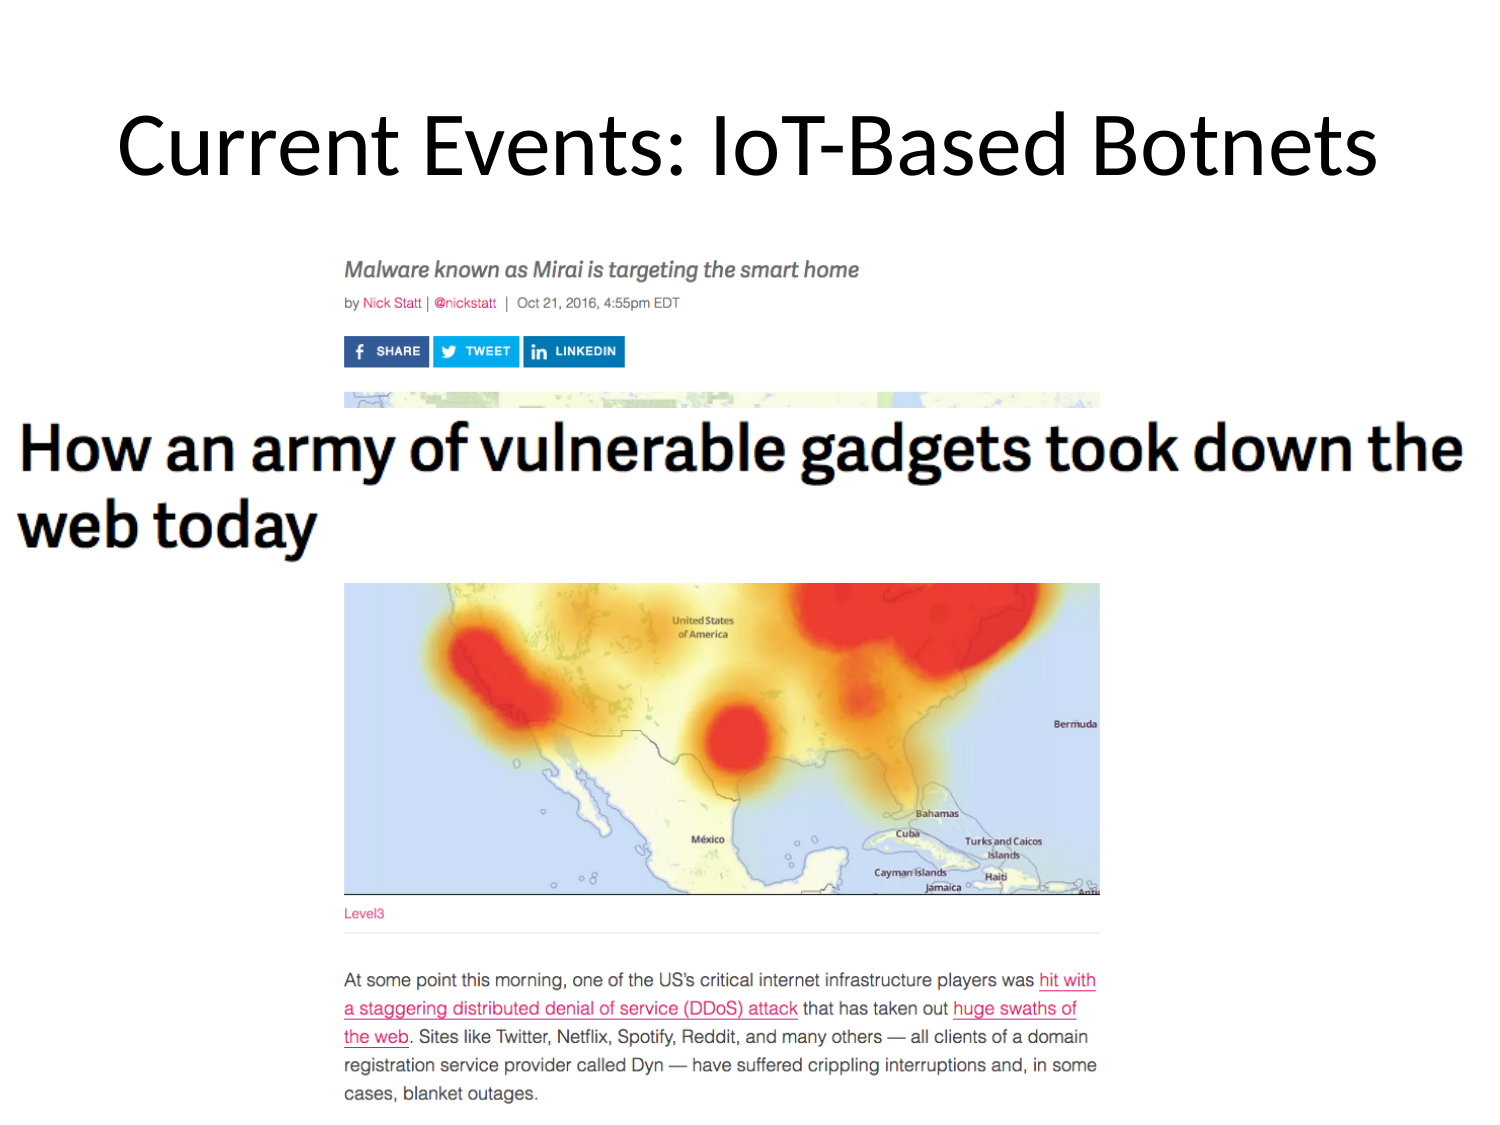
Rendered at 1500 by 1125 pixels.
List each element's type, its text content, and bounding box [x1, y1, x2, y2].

title Current Events: IoT-Based Botnets [75, 45, 1425, 233]
picture [0, 249, 1500, 1125]
